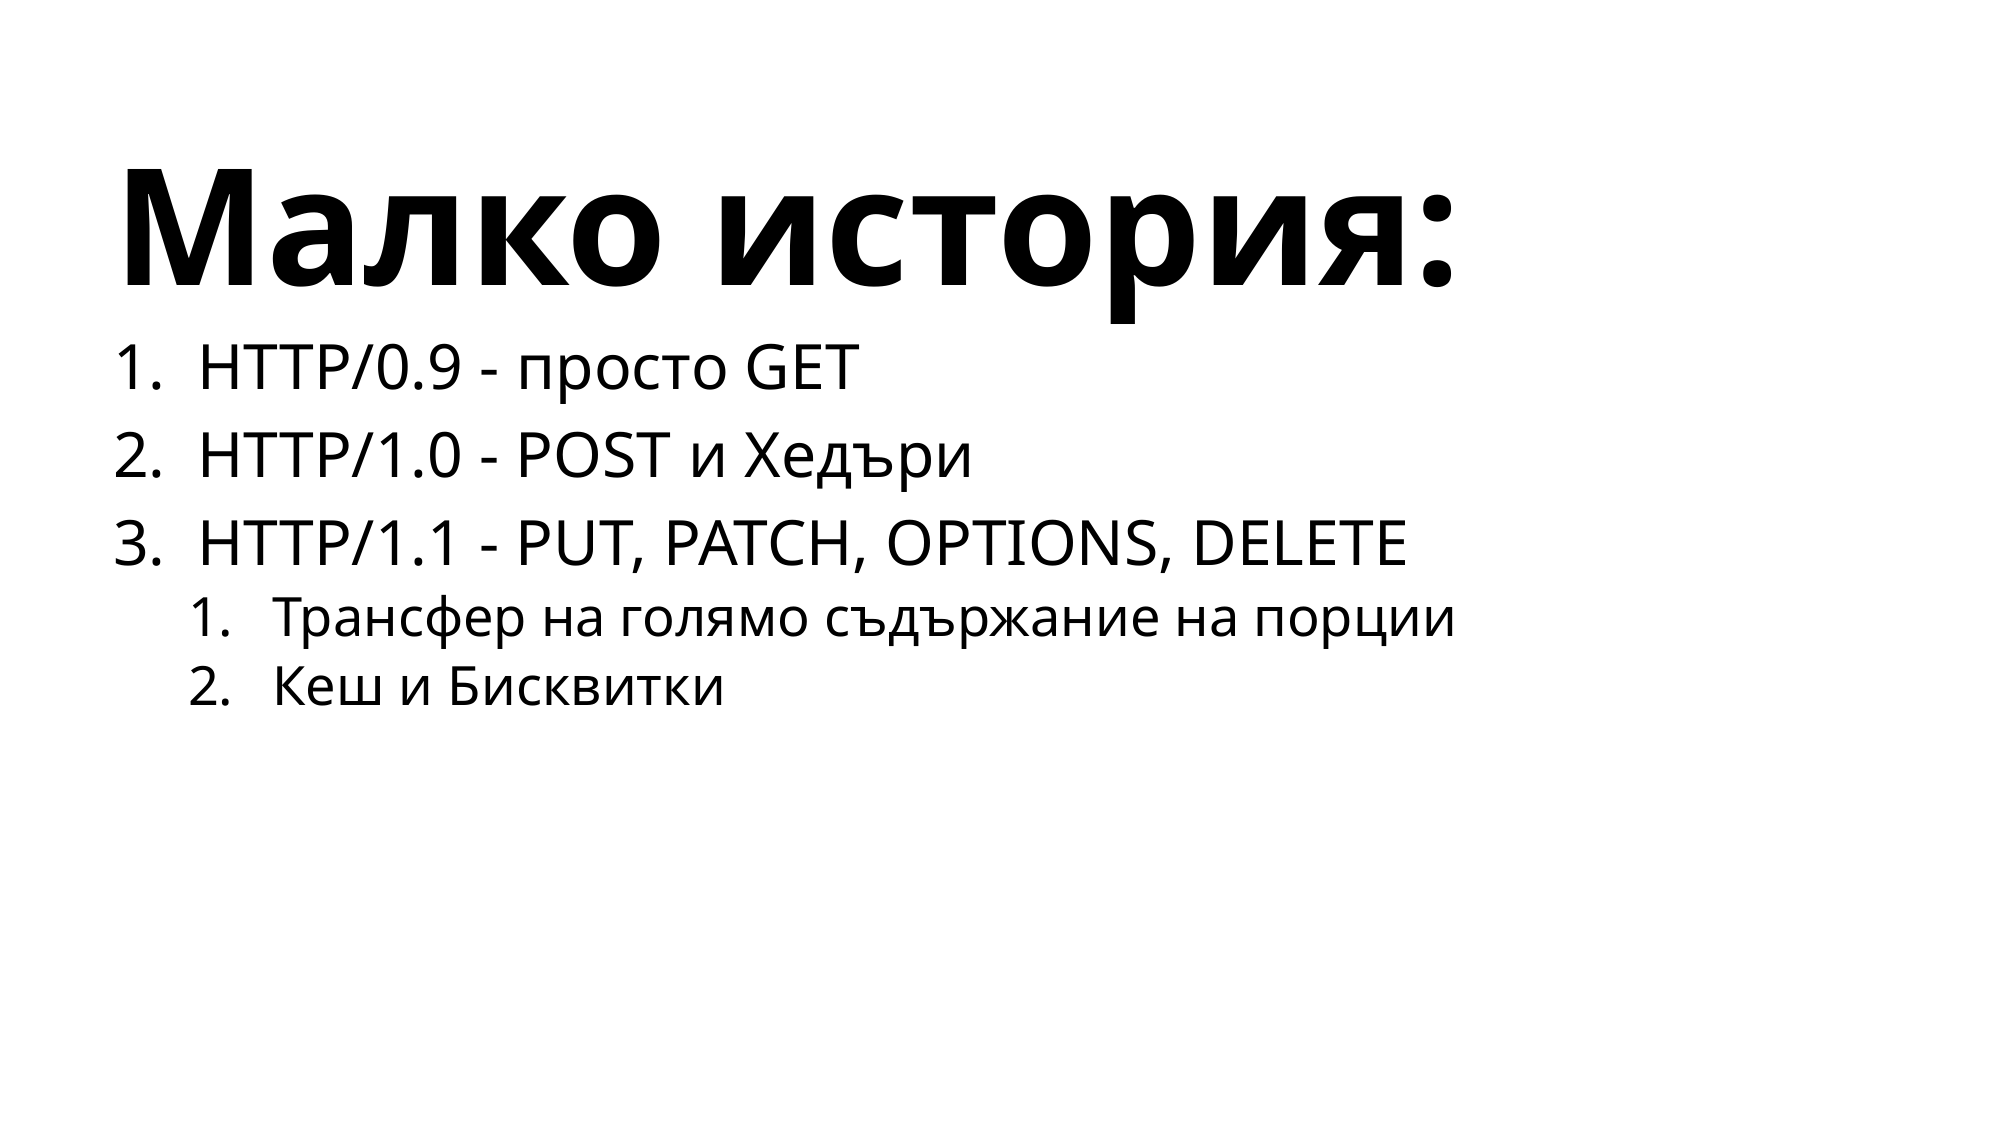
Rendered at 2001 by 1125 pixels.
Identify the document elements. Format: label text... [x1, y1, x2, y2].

subtitle HTTP/0.9 - просто GET HTTP/1.0 - POST и Хедъри HTTP/1.1 - PUT, PATCH, OPTIONS, DELETE Трансфер на голямо съдържание на порции Кеш и Бисквитки [98, 327, 1875, 959]
title Малко история: [98, 100, 1829, 327]
